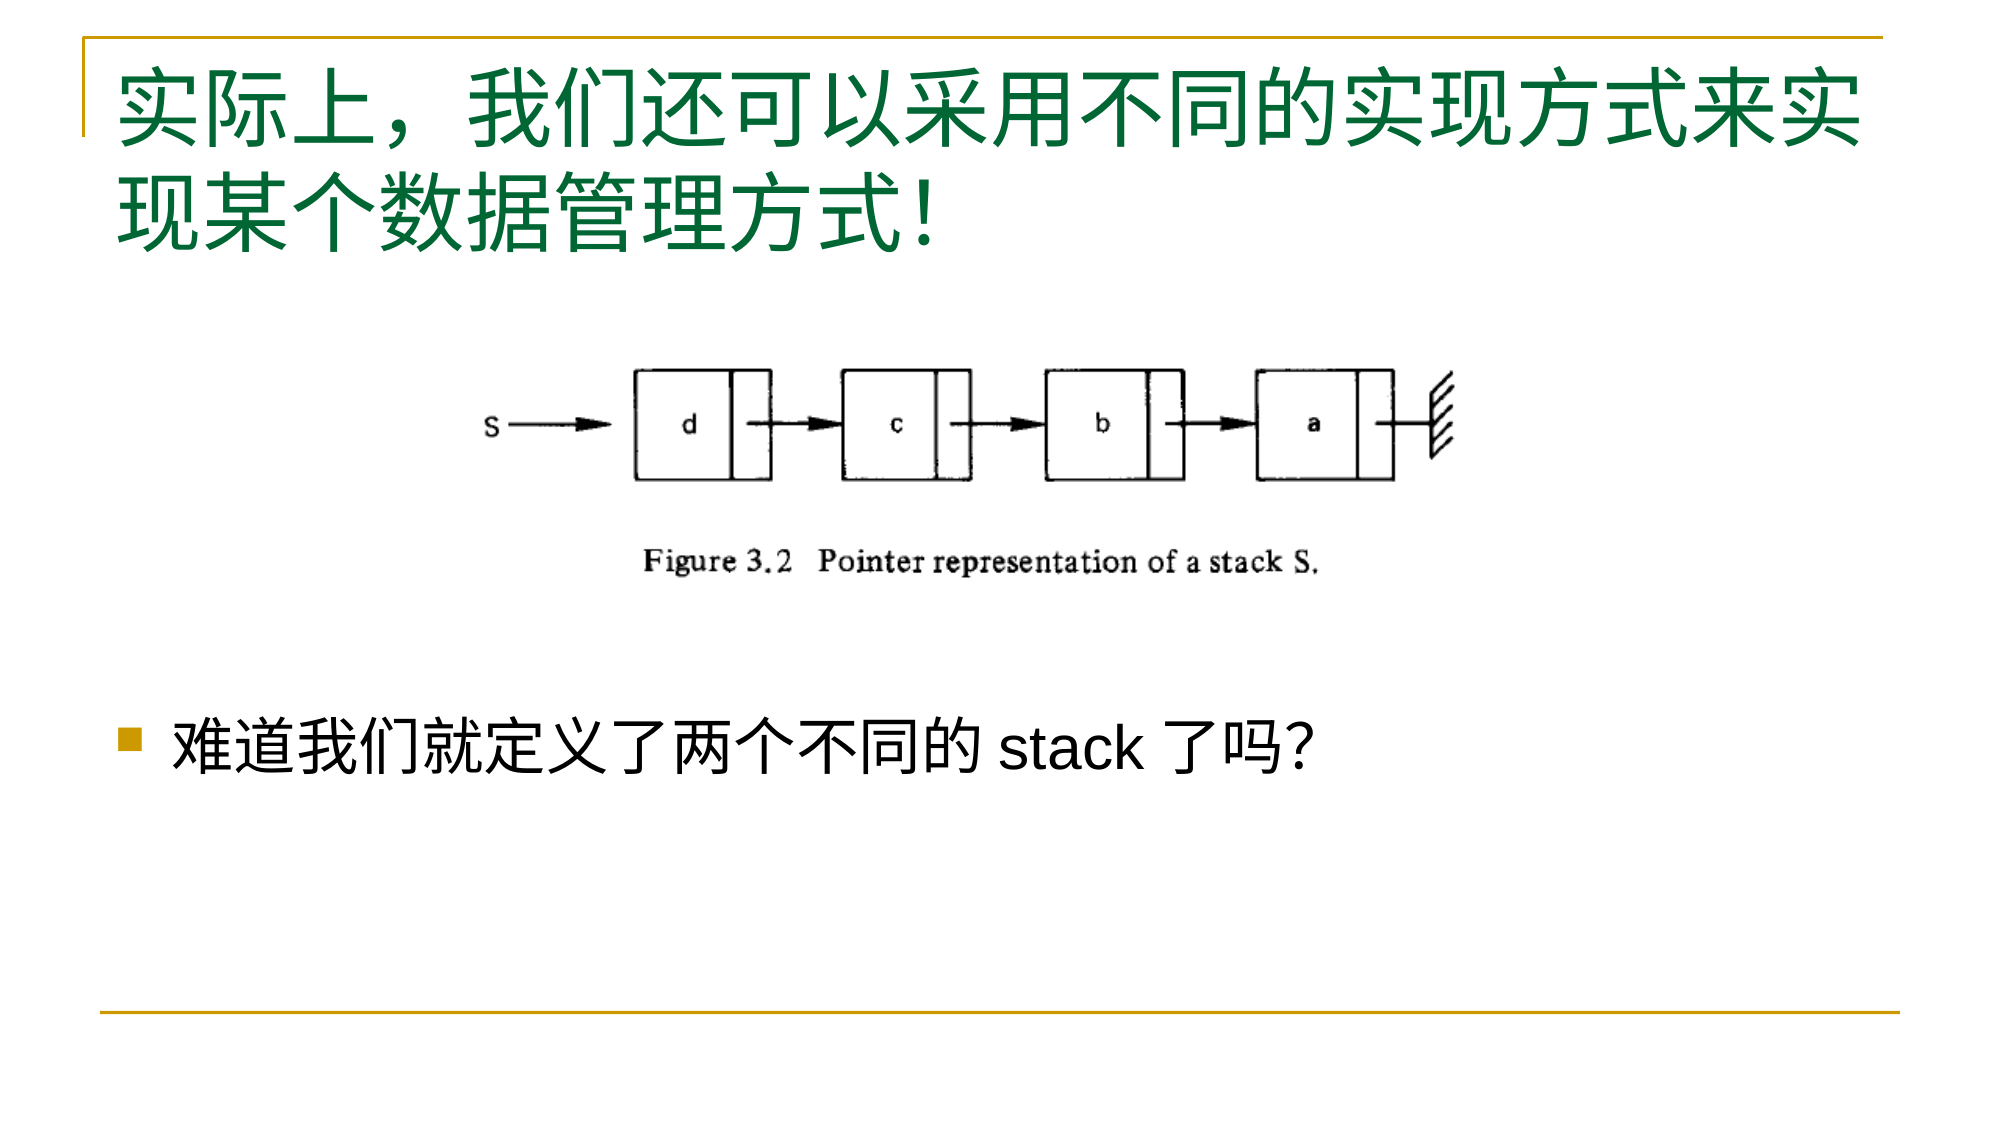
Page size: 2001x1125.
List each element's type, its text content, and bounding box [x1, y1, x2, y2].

title 实际上，我们还可以采用不同的实现方式来实现某个数据管理方式！ [99, 45, 1900, 233]
list 难道我们就定义了两个不同的stack了吗？ [99, 262, 1900, 1006]
picture [420, 314, 1486, 606]
